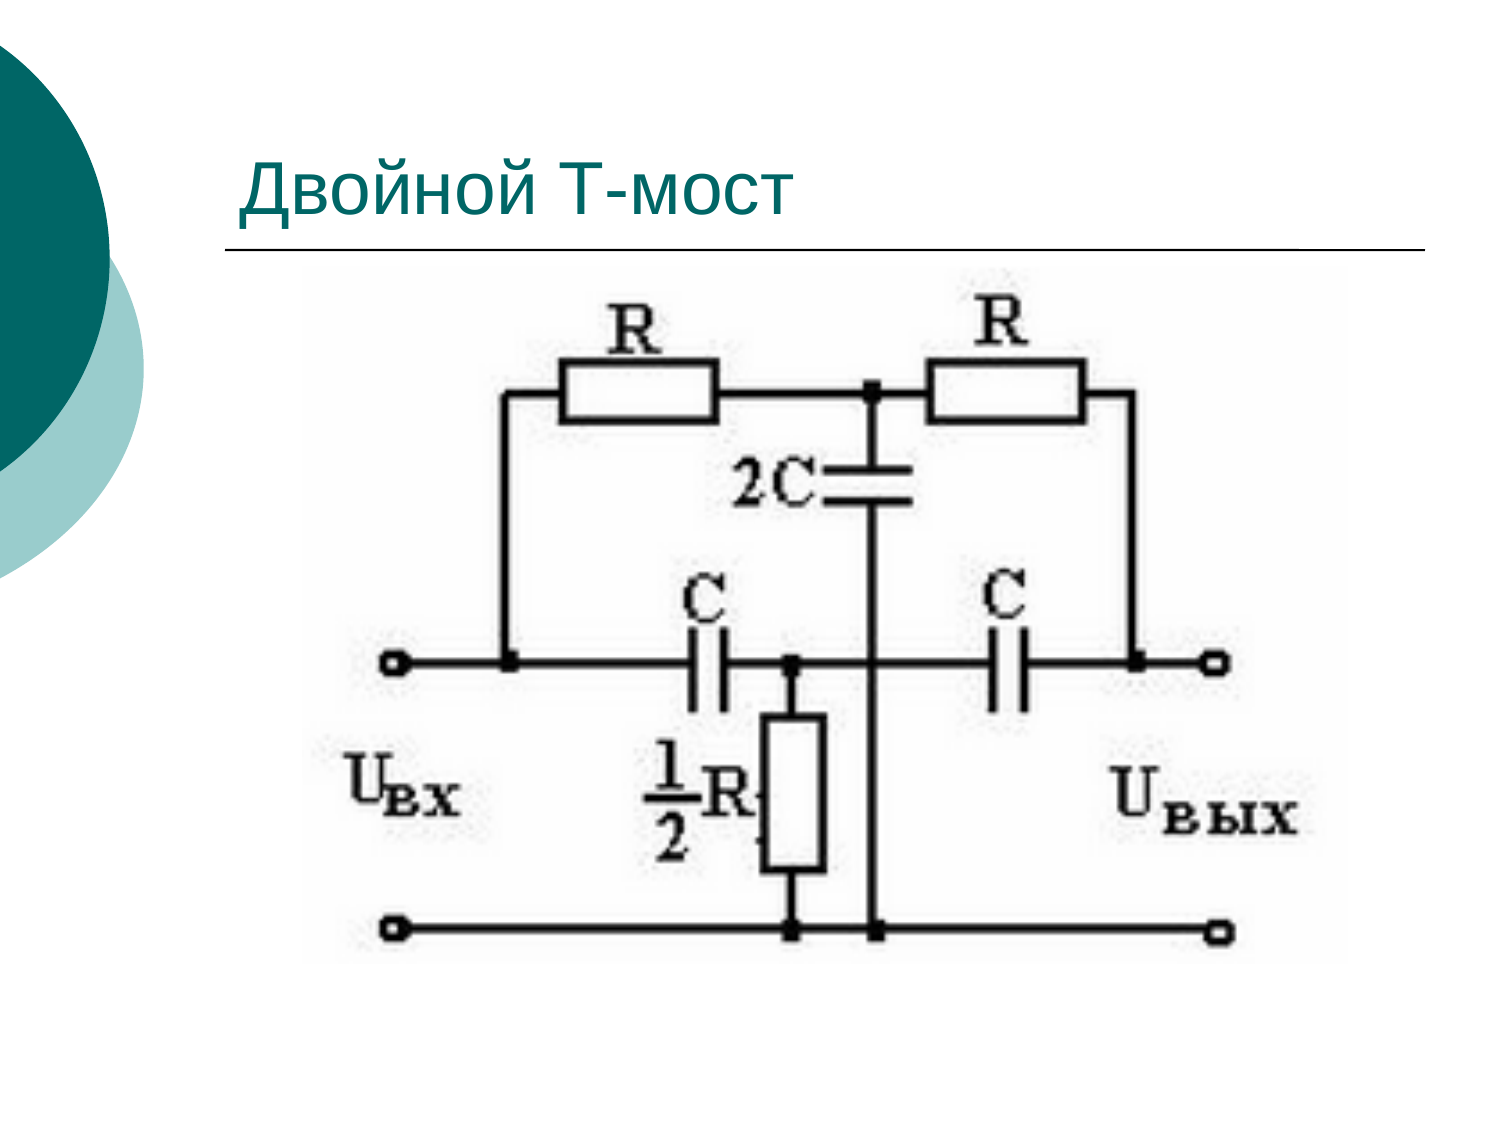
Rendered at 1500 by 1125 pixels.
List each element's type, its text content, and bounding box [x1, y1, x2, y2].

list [301, 255, 1348, 965]
title Двойной Т-мост [224, 49, 1425, 237]
